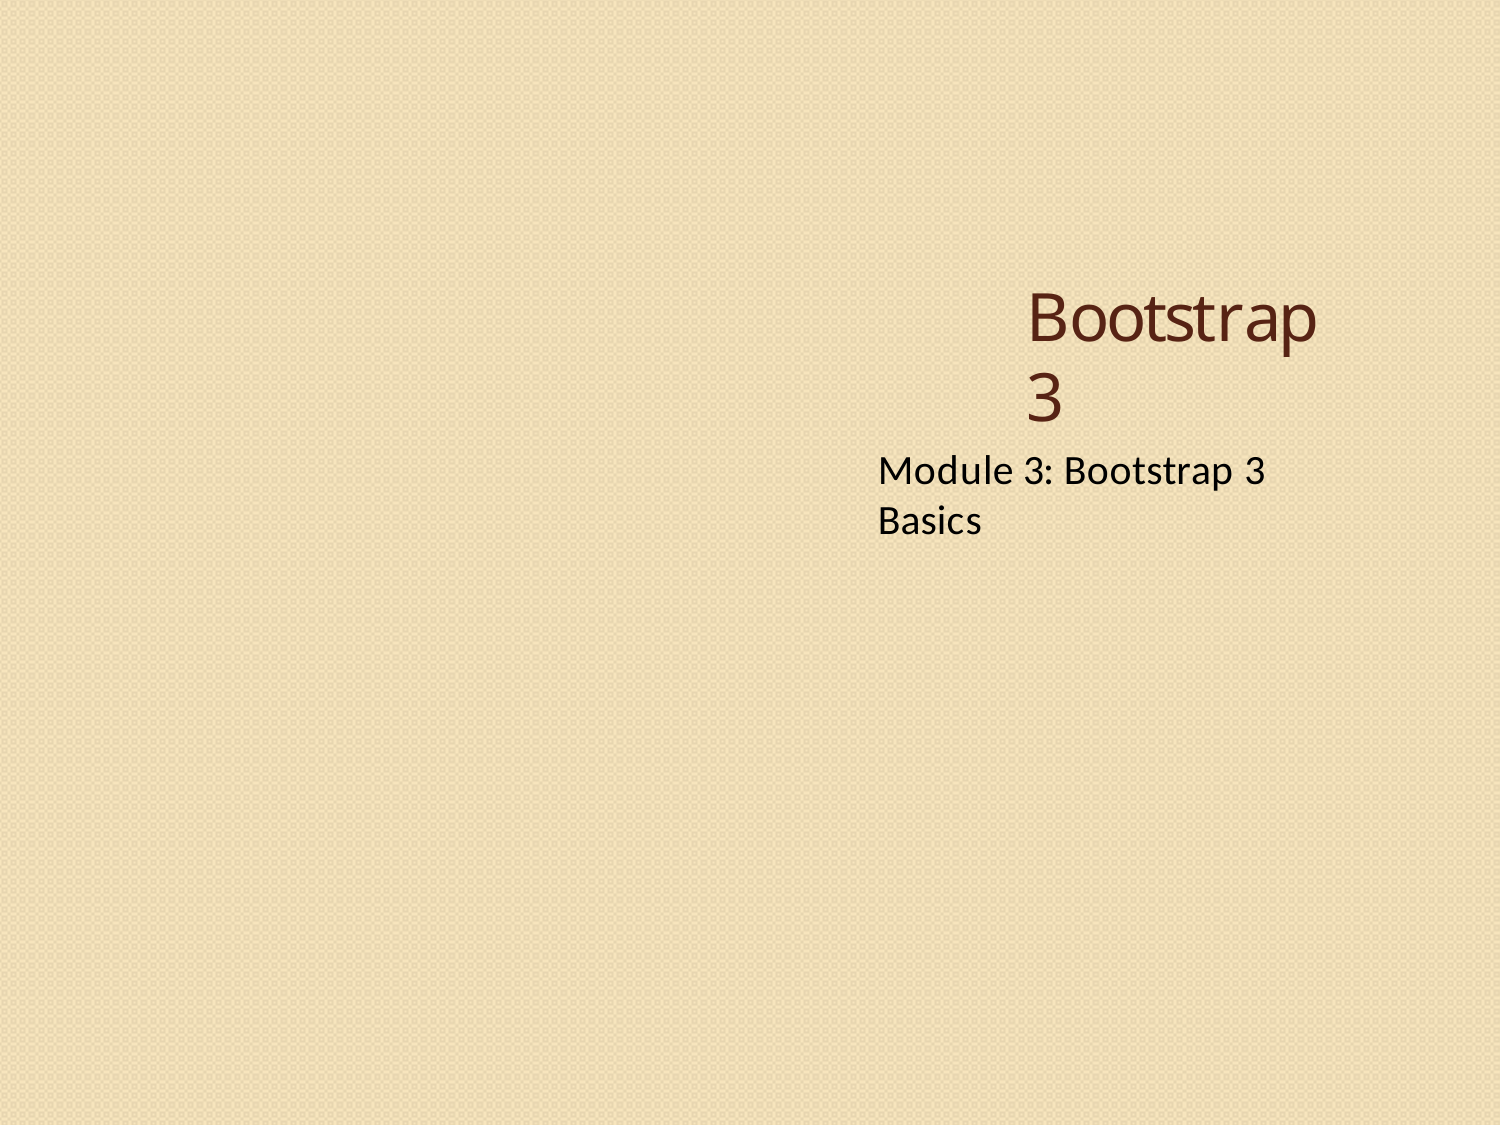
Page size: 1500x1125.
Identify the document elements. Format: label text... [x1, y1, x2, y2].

text_box Module 3: Bootstrap 3 Basics [807, 442, 1375, 593]
title Bootstrap 3 [1024, 260, 1375, 442]
